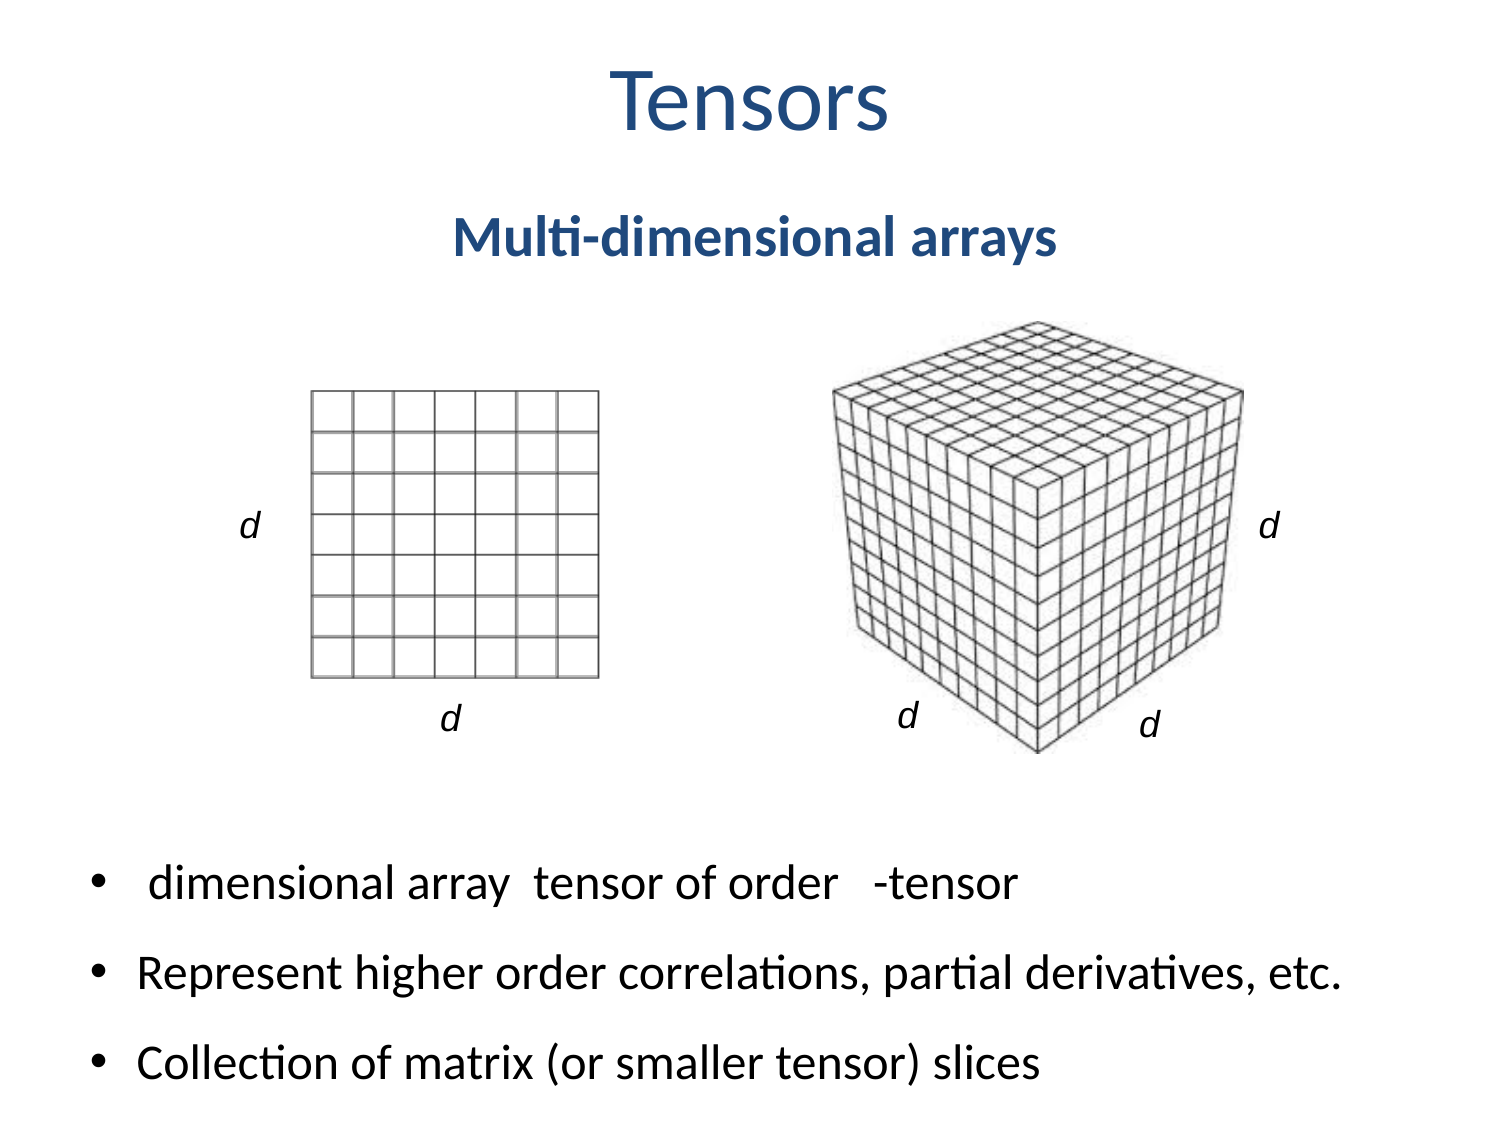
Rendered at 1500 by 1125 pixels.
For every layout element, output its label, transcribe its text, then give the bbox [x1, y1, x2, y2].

text_box d [224, 493, 300, 554]
text_box Multi-dimensional arrays [437, 188, 1244, 291]
title Tensors [75, 0, 1425, 188]
text_box d [1248, 493, 1325, 554]
picture [832, 321, 1244, 754]
text_box d [425, 693, 507, 747]
picture [305, 383, 607, 685]
